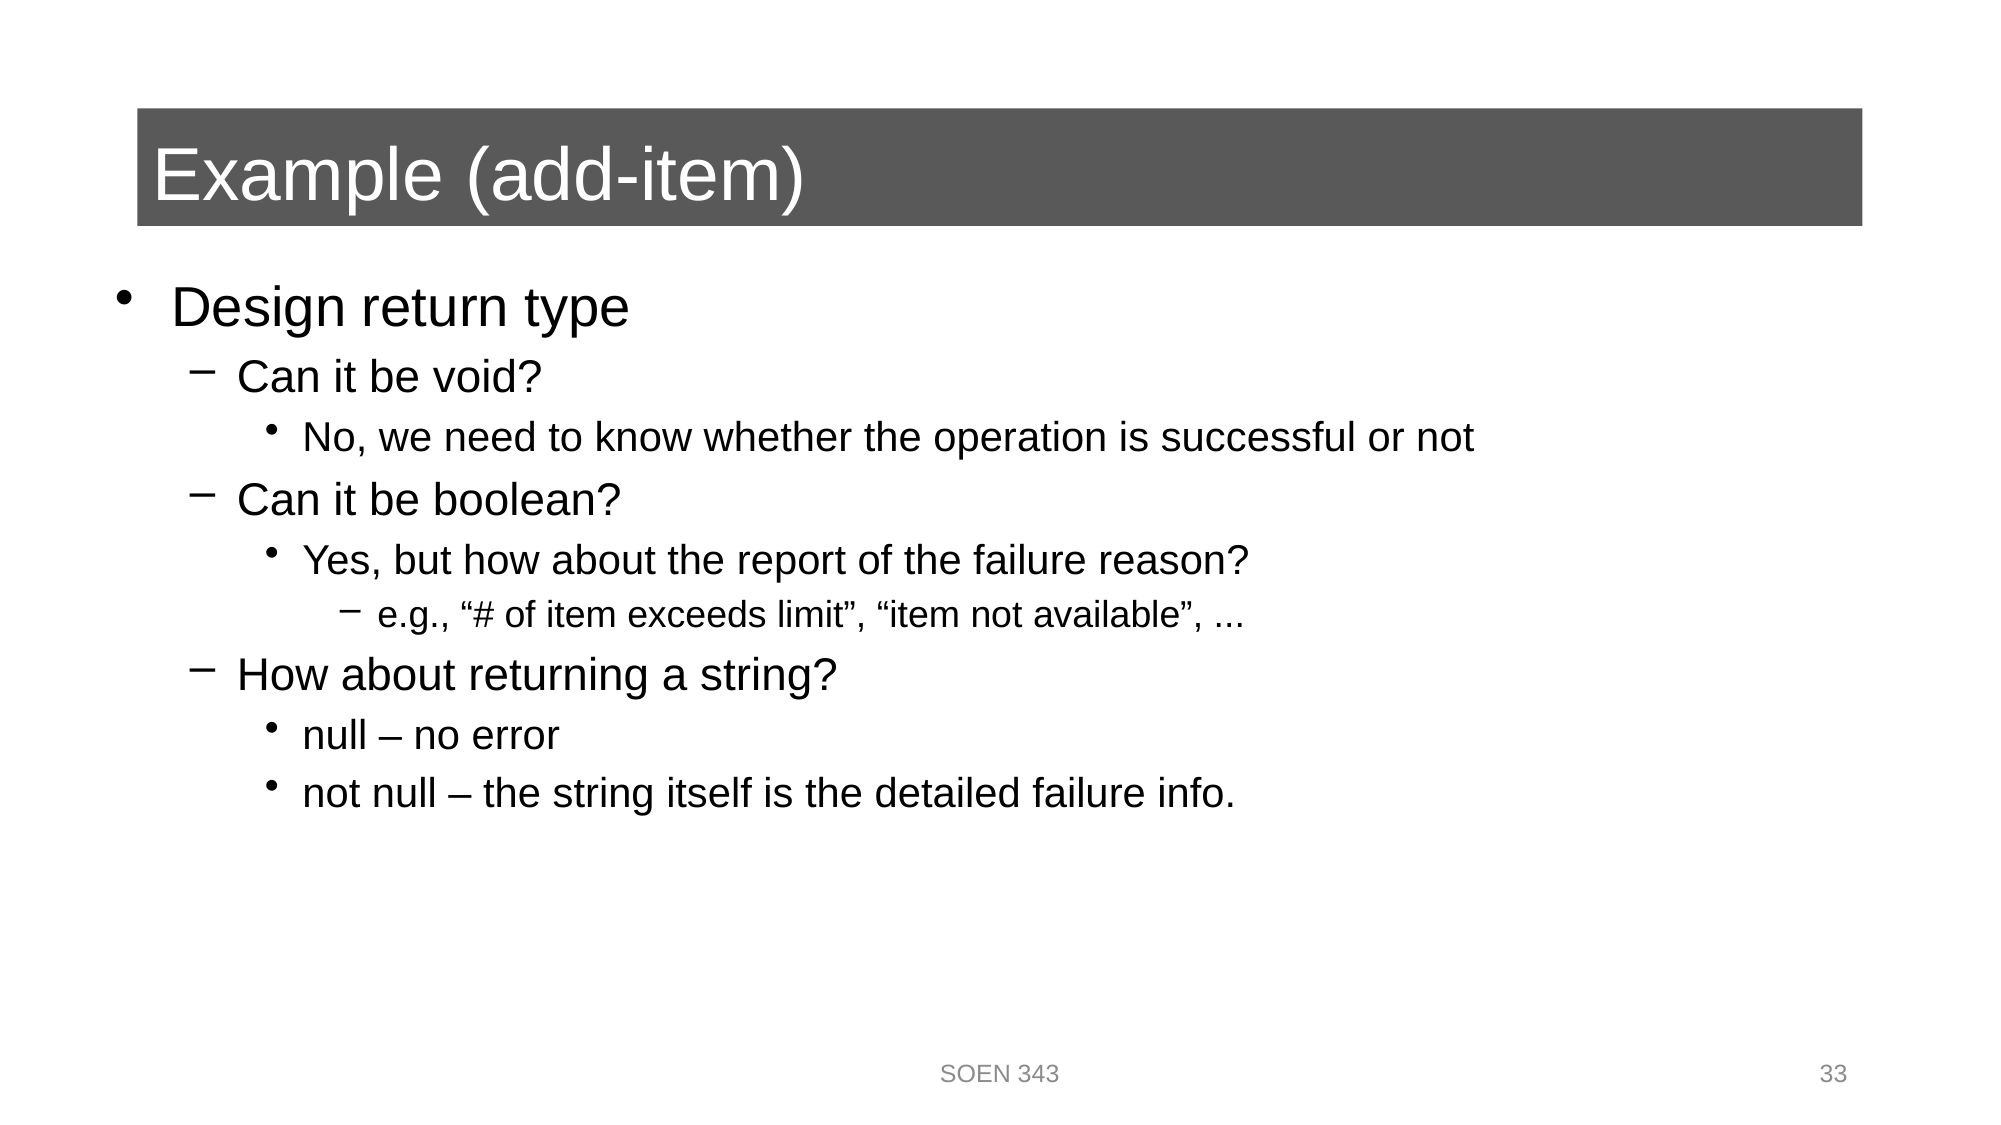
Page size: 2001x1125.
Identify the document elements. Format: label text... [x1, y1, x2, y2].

footer SOEN 343 [662, 1042, 1338, 1103]
title Example (add-item) [137, 108, 1850, 233]
list Design return type Can it be void? No, we need to know whether the operation is successful or not Can it be boolean? Yes, but how about the report of the failure reason? e.g., “# of item exceeds limit”, “item not available”, ... How about returning a string? null – no error not null – the string itself is the detailed failure info. [99, 262, 1900, 1005]
slide_number 33 [1412, 1042, 1863, 1103]
